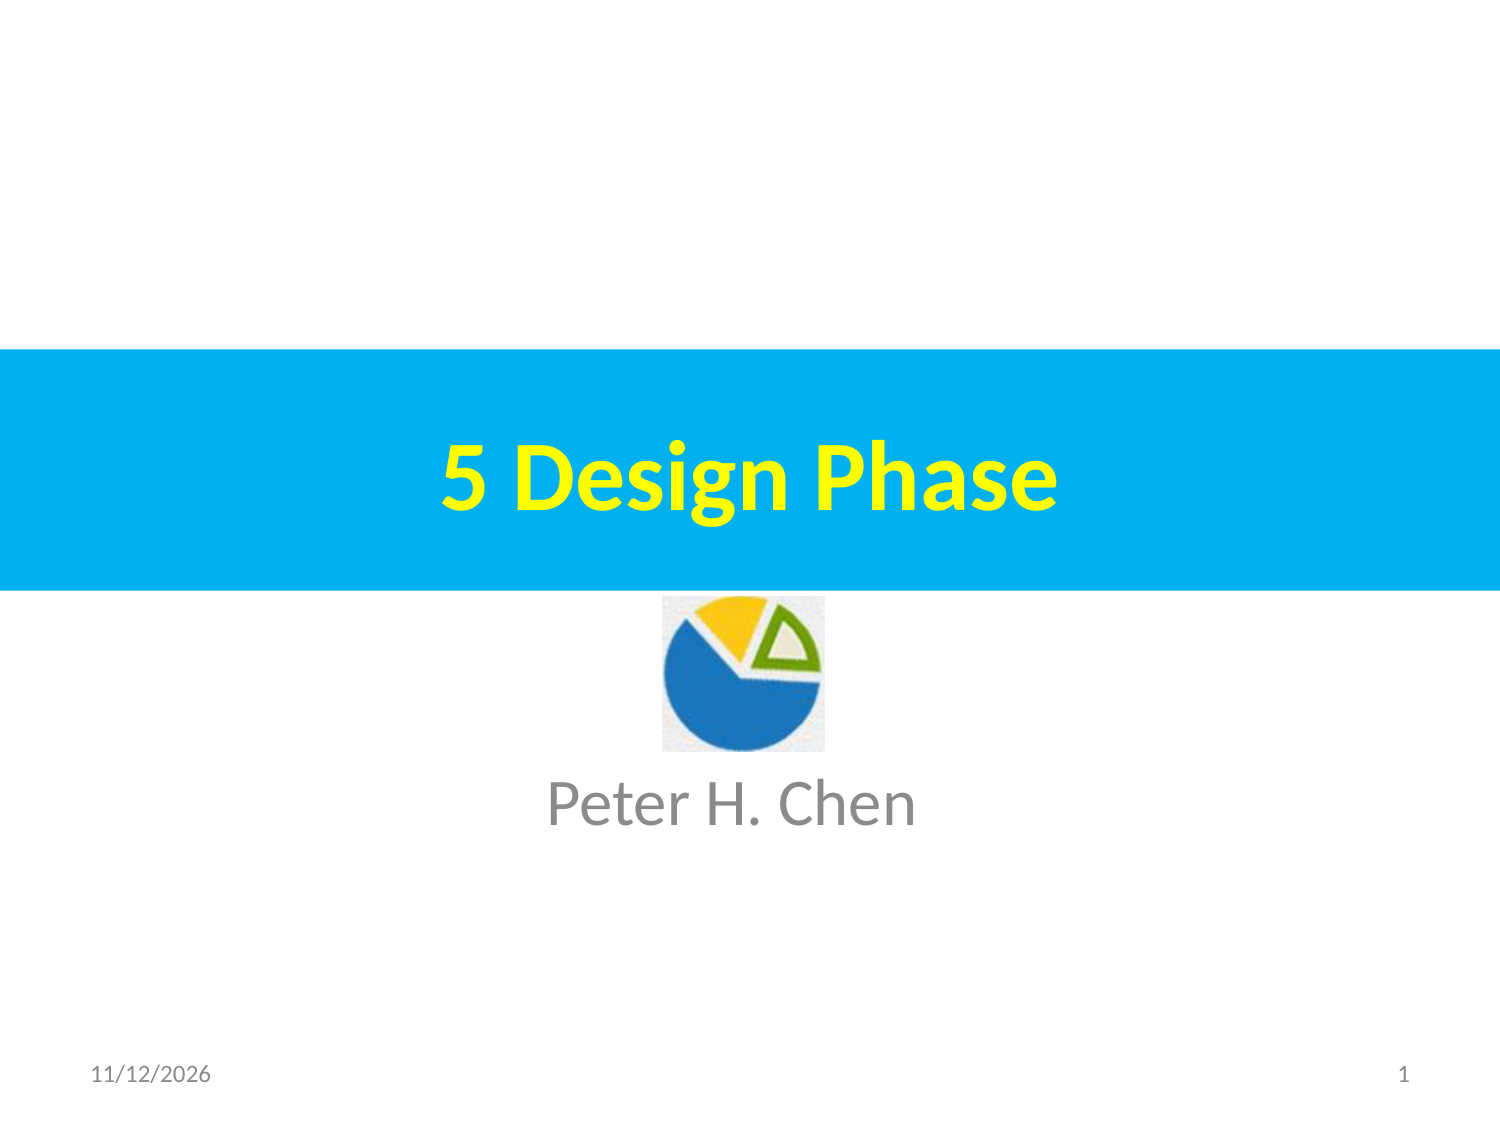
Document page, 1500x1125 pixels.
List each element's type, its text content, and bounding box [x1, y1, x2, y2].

subtitle Peter H. Chen [206, 751, 1257, 866]
picture [662, 595, 826, 752]
slide_number 1 [1074, 1042, 1425, 1103]
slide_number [75, 1042, 425, 1103]
title 5 Design Phase [0, 349, 1500, 591]
